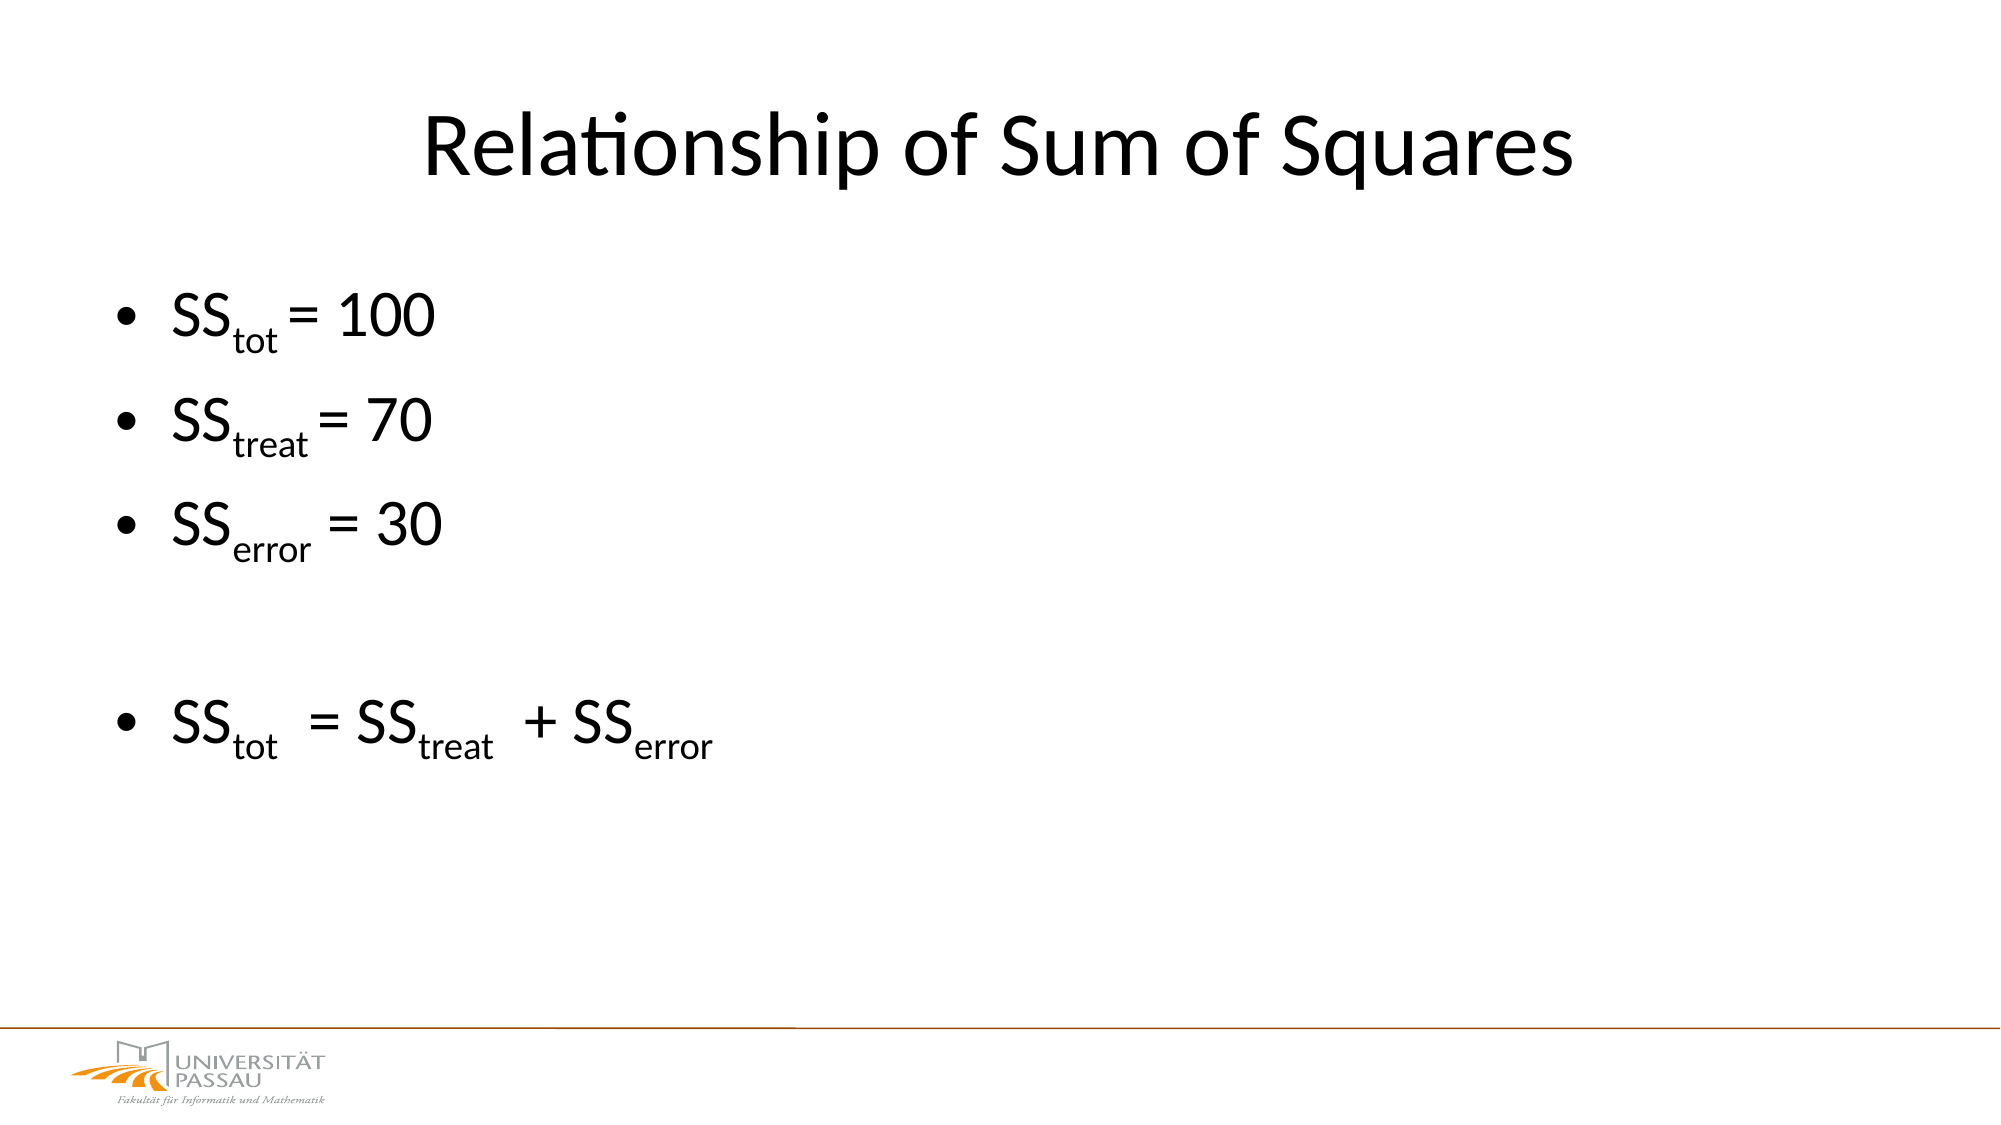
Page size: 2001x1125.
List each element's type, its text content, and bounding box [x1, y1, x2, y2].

title Relationship of Sum of Squares [99, 45, 1900, 233]
list SStot = 100 SStreat = 70 SSerror = 30 SStot = SStreat + SSerror [99, 262, 1900, 1005]
